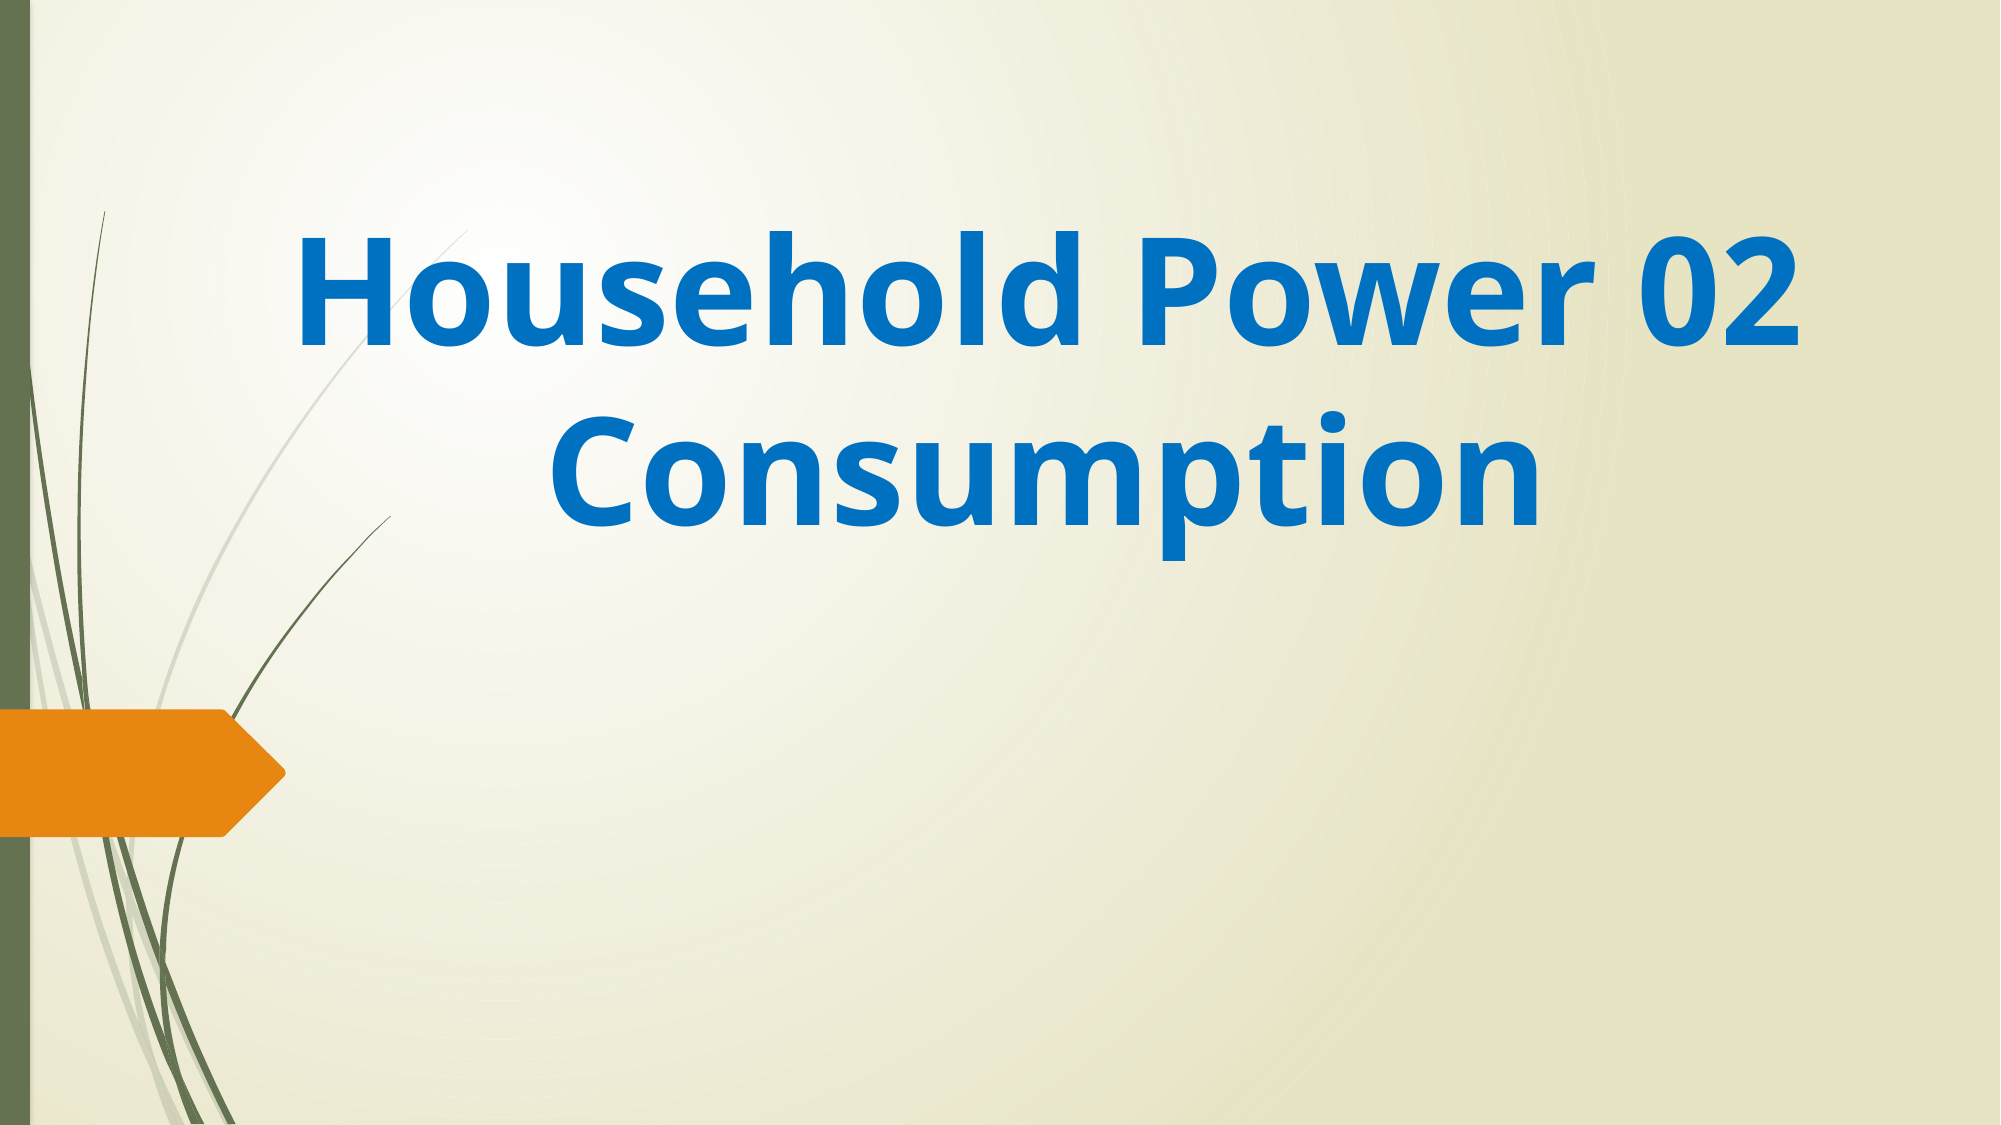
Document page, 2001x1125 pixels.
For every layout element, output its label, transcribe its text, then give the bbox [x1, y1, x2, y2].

title 02 Household Power Consumption [260, 356, 1832, 563]
